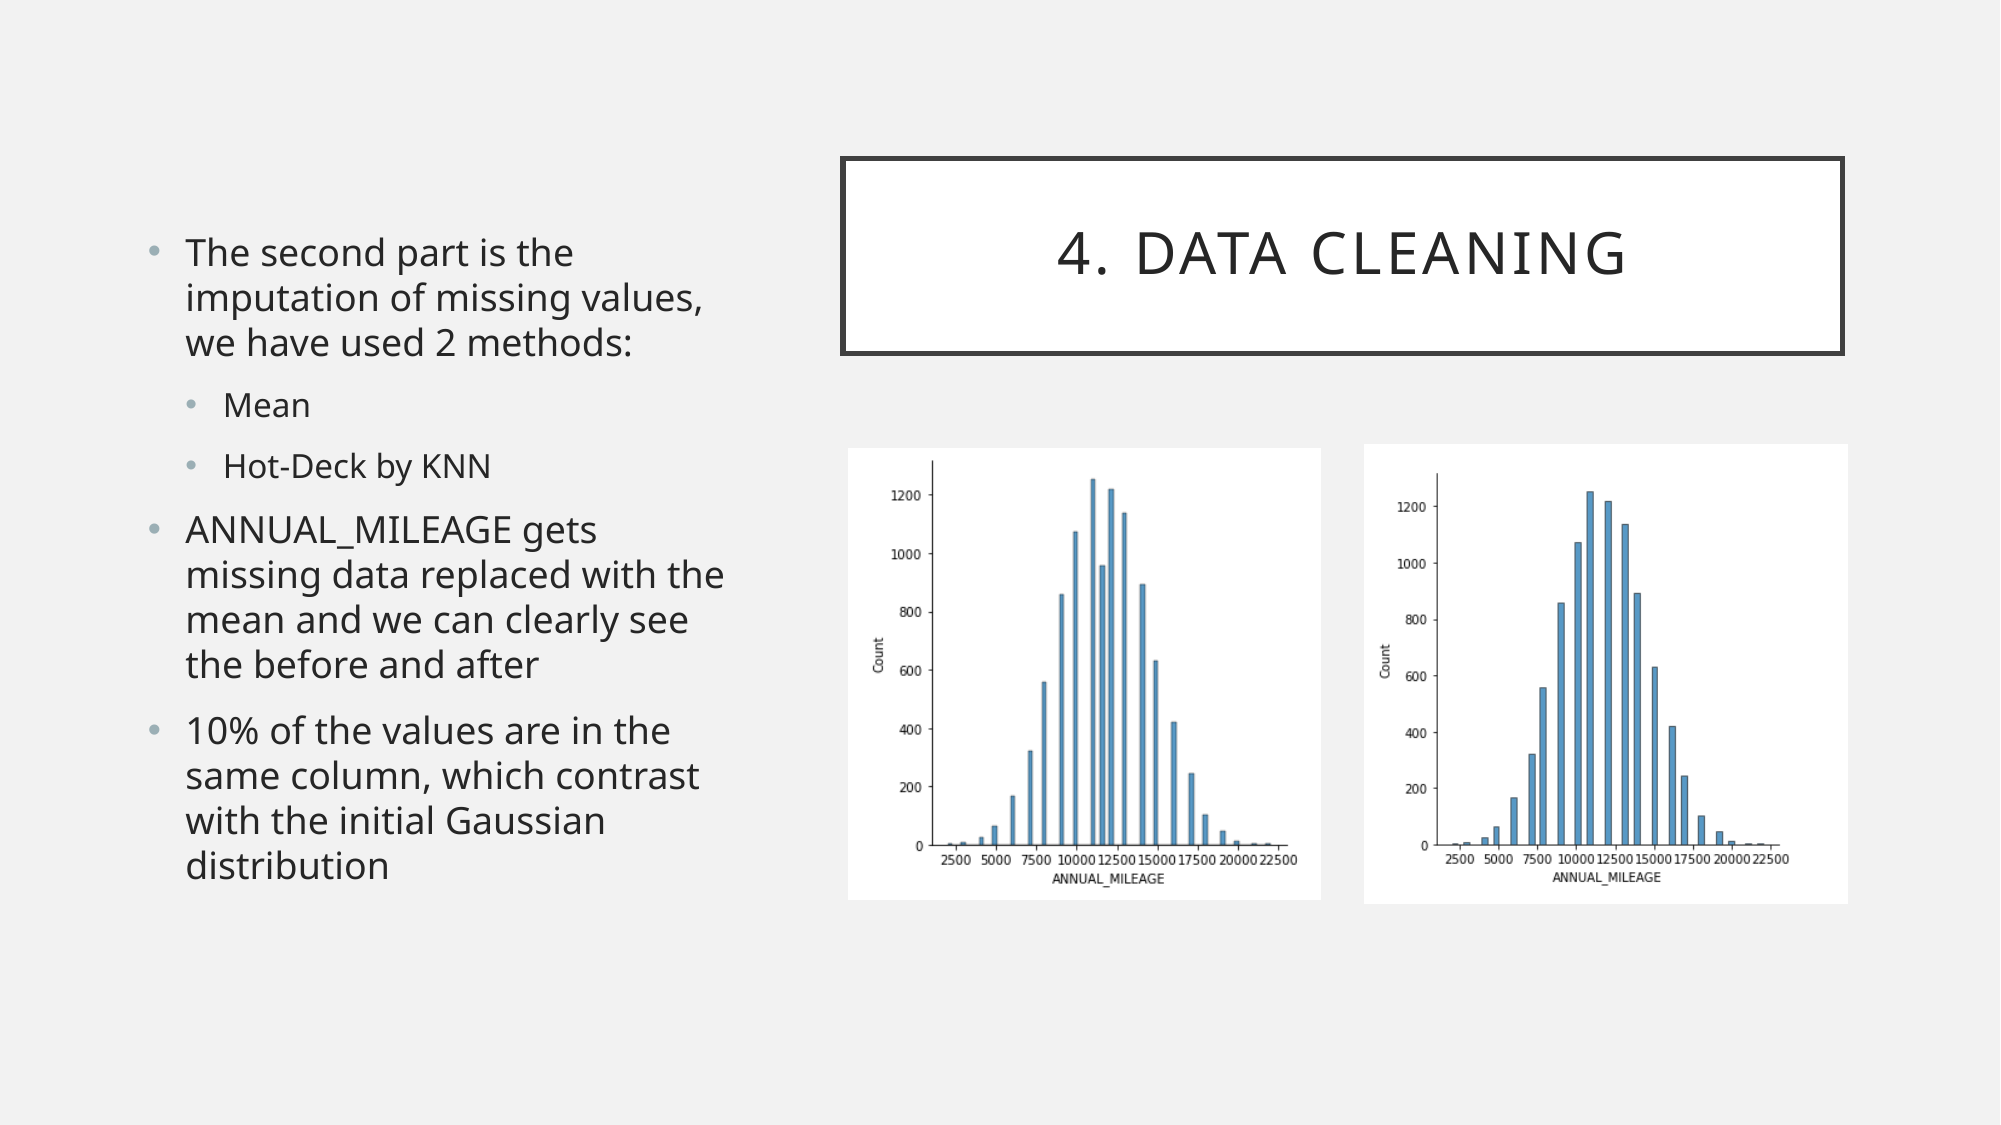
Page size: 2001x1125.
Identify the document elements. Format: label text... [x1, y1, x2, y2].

picture [853, 452, 1317, 895]
title 4. Data cleaning [840, 156, 1845, 356]
picture [1369, 449, 1843, 899]
list The second part is the imputation of missing values, we have used 2 methods: Mean Hot-Deck by KNN ANNUAL_MILEAGE gets missing data replaced with the mean and we can clearly see the before and after 10% of the values are in the same column, which contrast with the initial Gaussian distribution [132, 220, 742, 1005]
